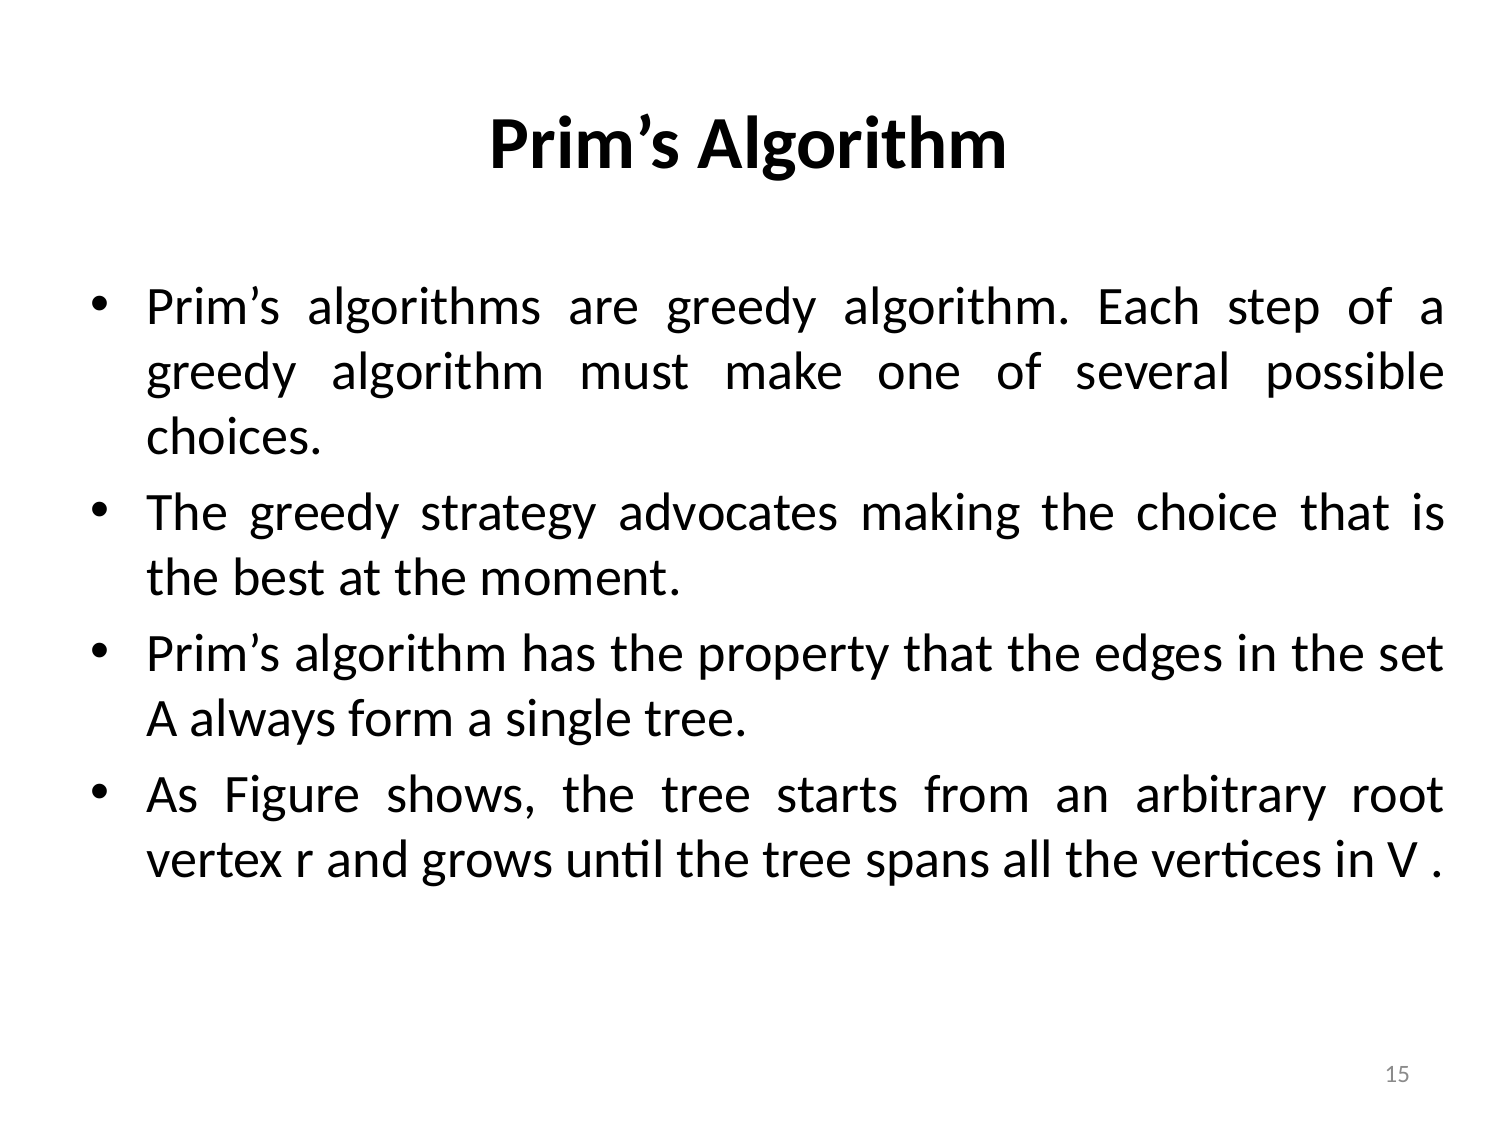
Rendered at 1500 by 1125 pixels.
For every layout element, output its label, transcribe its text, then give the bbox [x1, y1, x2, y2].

list Prim’s algorithms are greedy algorithm. Each step of a greedy algorithm must make one of several possible choices. The greedy strategy advocates making the choice that is the best at the moment. Prim’s algorithm has the property that the edges in the set A always form a single tree. As Figure shows, the tree starts from an arbitrary root vertex r and grows until the tree spans all the vertices in V . [75, 262, 1463, 1005]
slide_number 15 [1074, 1042, 1425, 1103]
title Prim’s Algorithm [75, 45, 1425, 233]
